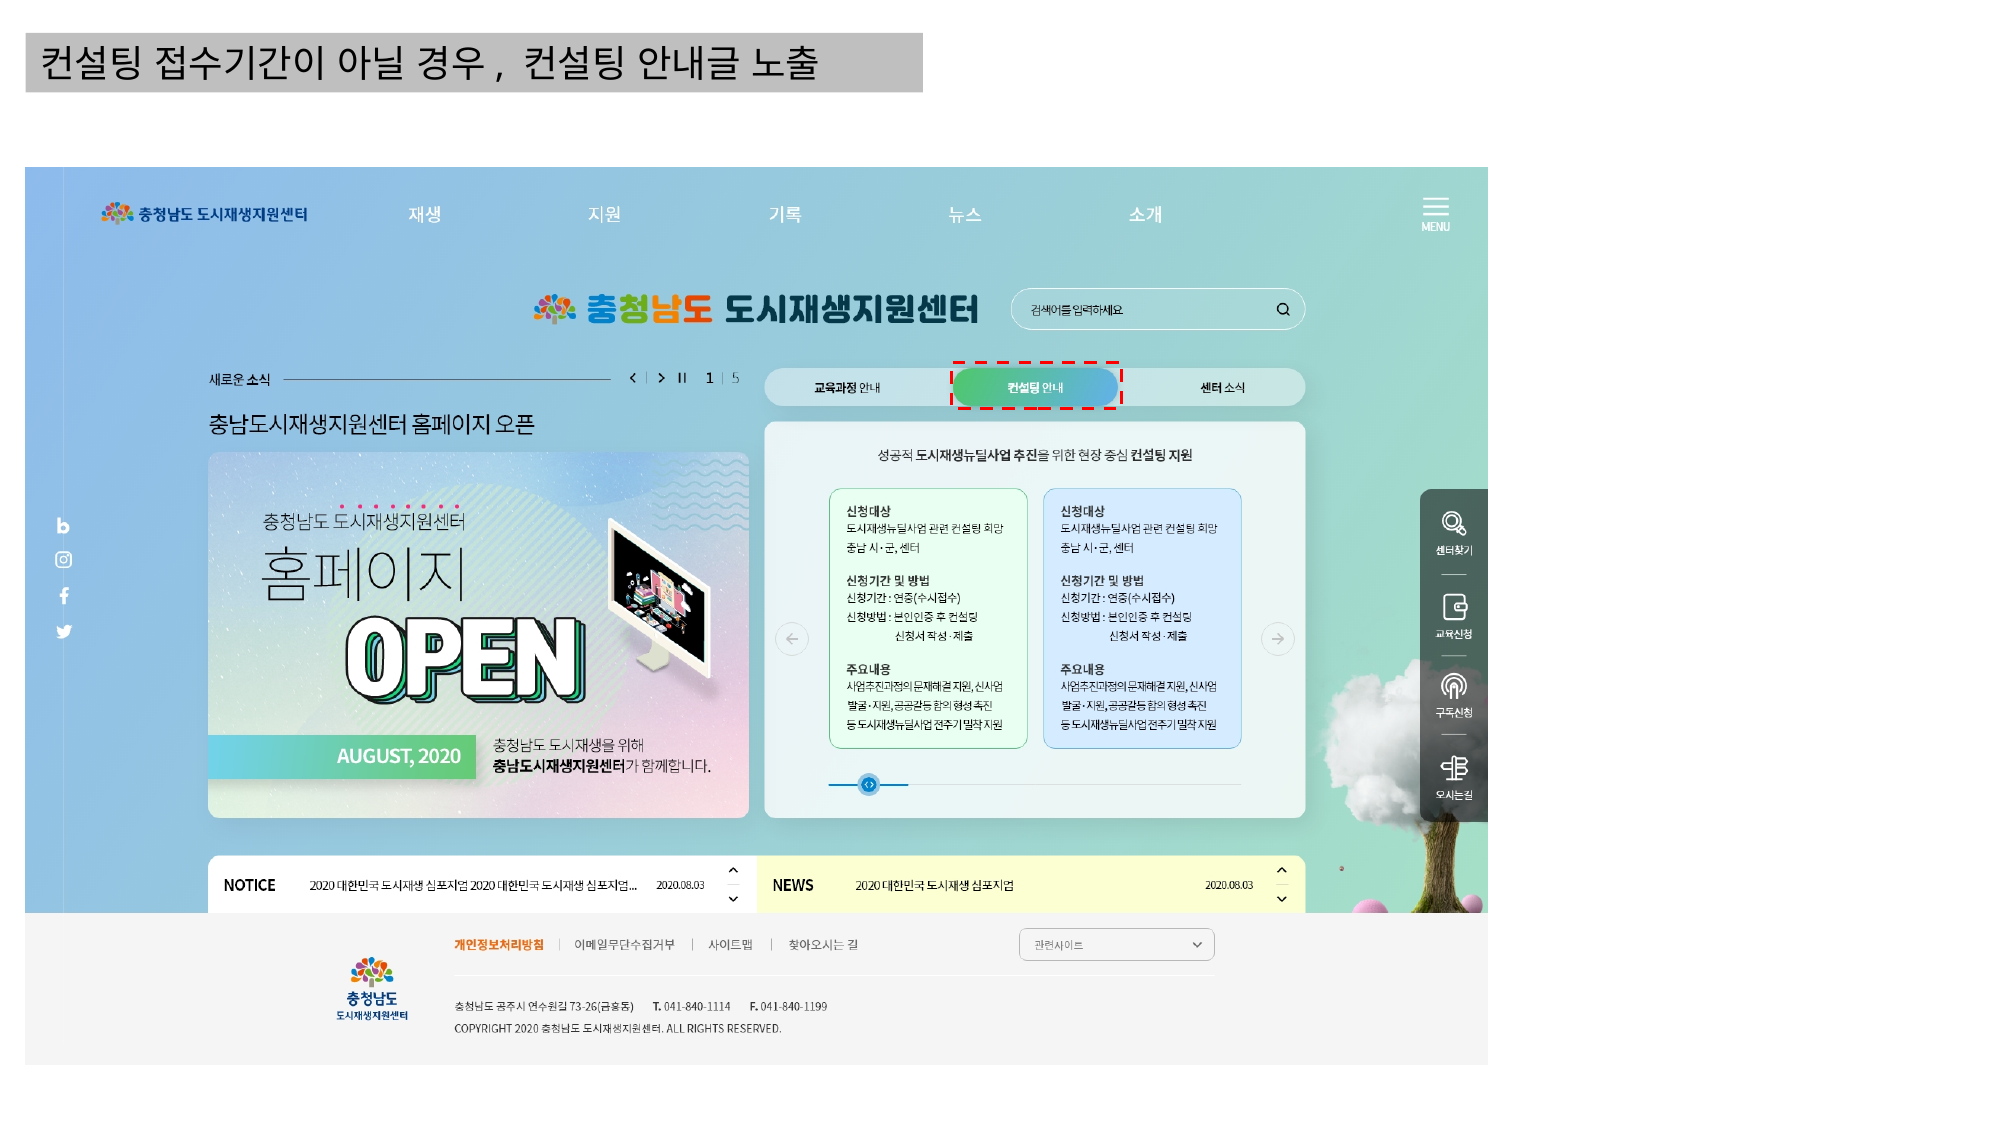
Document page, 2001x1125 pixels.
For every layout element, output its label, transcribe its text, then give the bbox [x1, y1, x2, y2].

text_box 컨설팅 접수기간이 아닐 경우, 컨설팅 안내글 노출 [25, 32, 923, 93]
picture [25, 167, 1488, 1065]
